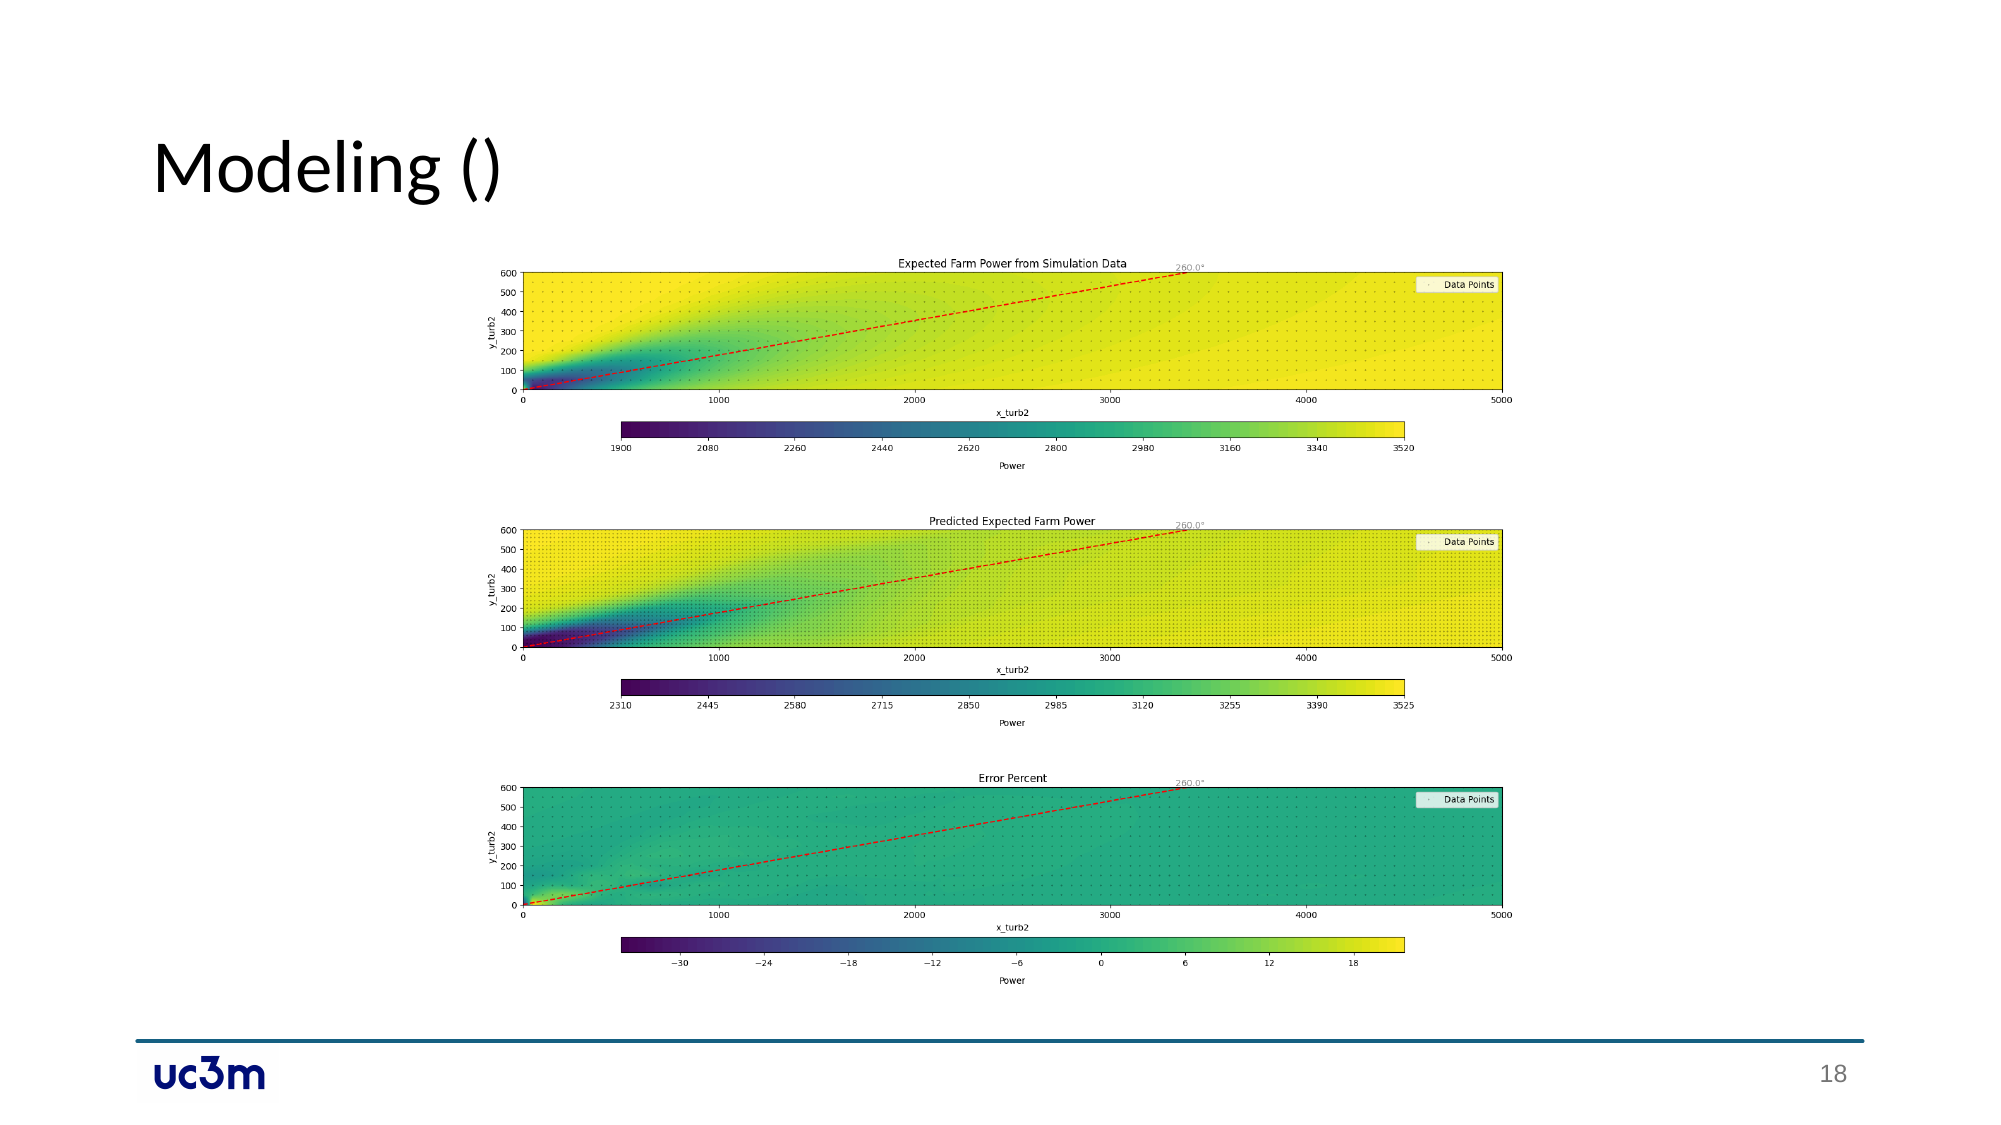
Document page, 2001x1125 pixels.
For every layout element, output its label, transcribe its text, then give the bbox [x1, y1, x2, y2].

picture [481, 251, 1519, 991]
picture [137, 1043, 279, 1103]
slide_number 17 [1412, 1042, 1863, 1103]
